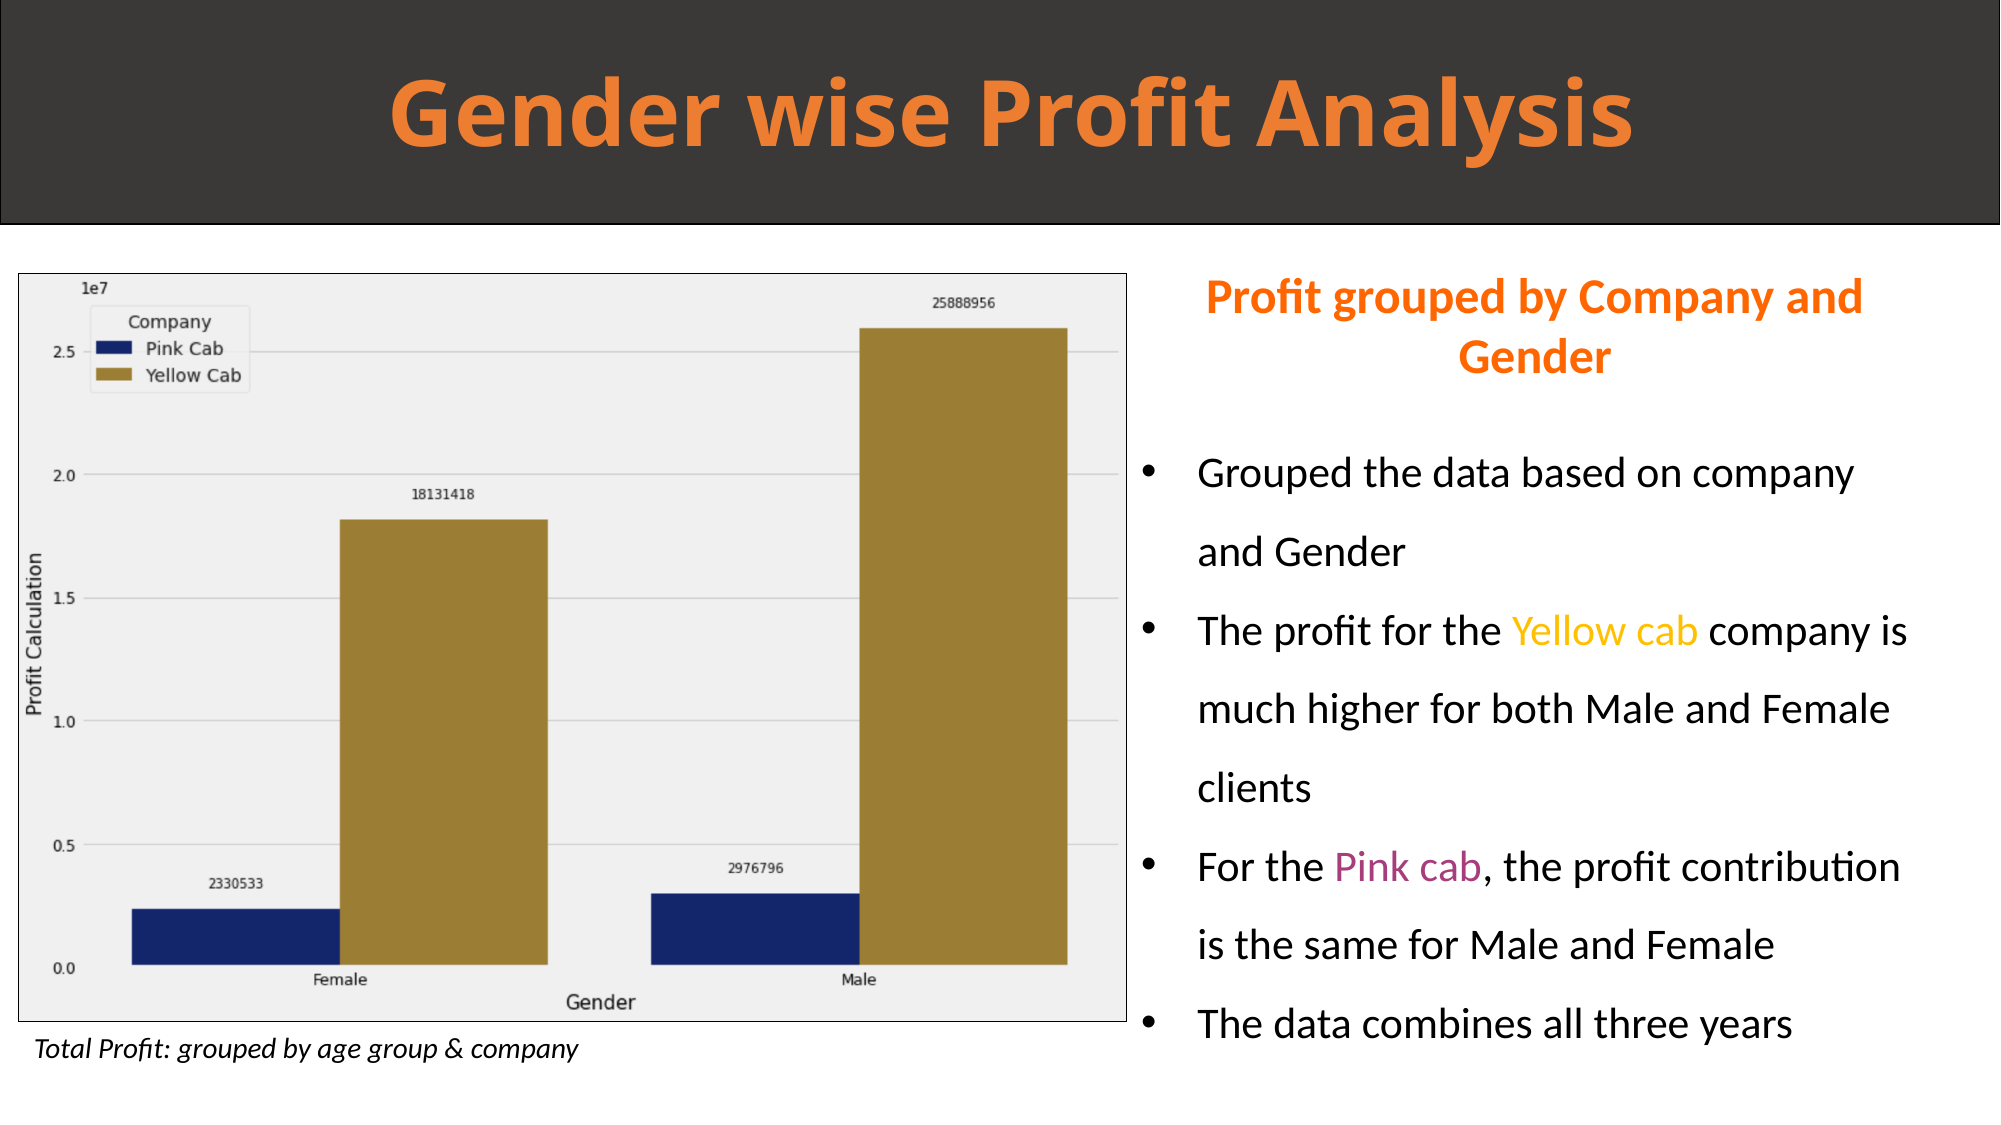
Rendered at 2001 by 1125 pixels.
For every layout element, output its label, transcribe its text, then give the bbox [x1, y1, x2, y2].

picture [18, 273, 1127, 1022]
text_box Total Profit: grouped by age group & company [18, 1022, 837, 1072]
text_box Grouped the data based on company and Gender The profit for the Yellow cab company is much higher for both Male and Female clients For the Pink cab, the profit contribution is the same for Male and Female The data combines all three years [1126, 410, 1945, 1055]
text_box Profit grouped by Company and Gender [1126, 255, 1945, 391]
text_box Gender wise Profit Analysis [0, 0, 2000, 225]
